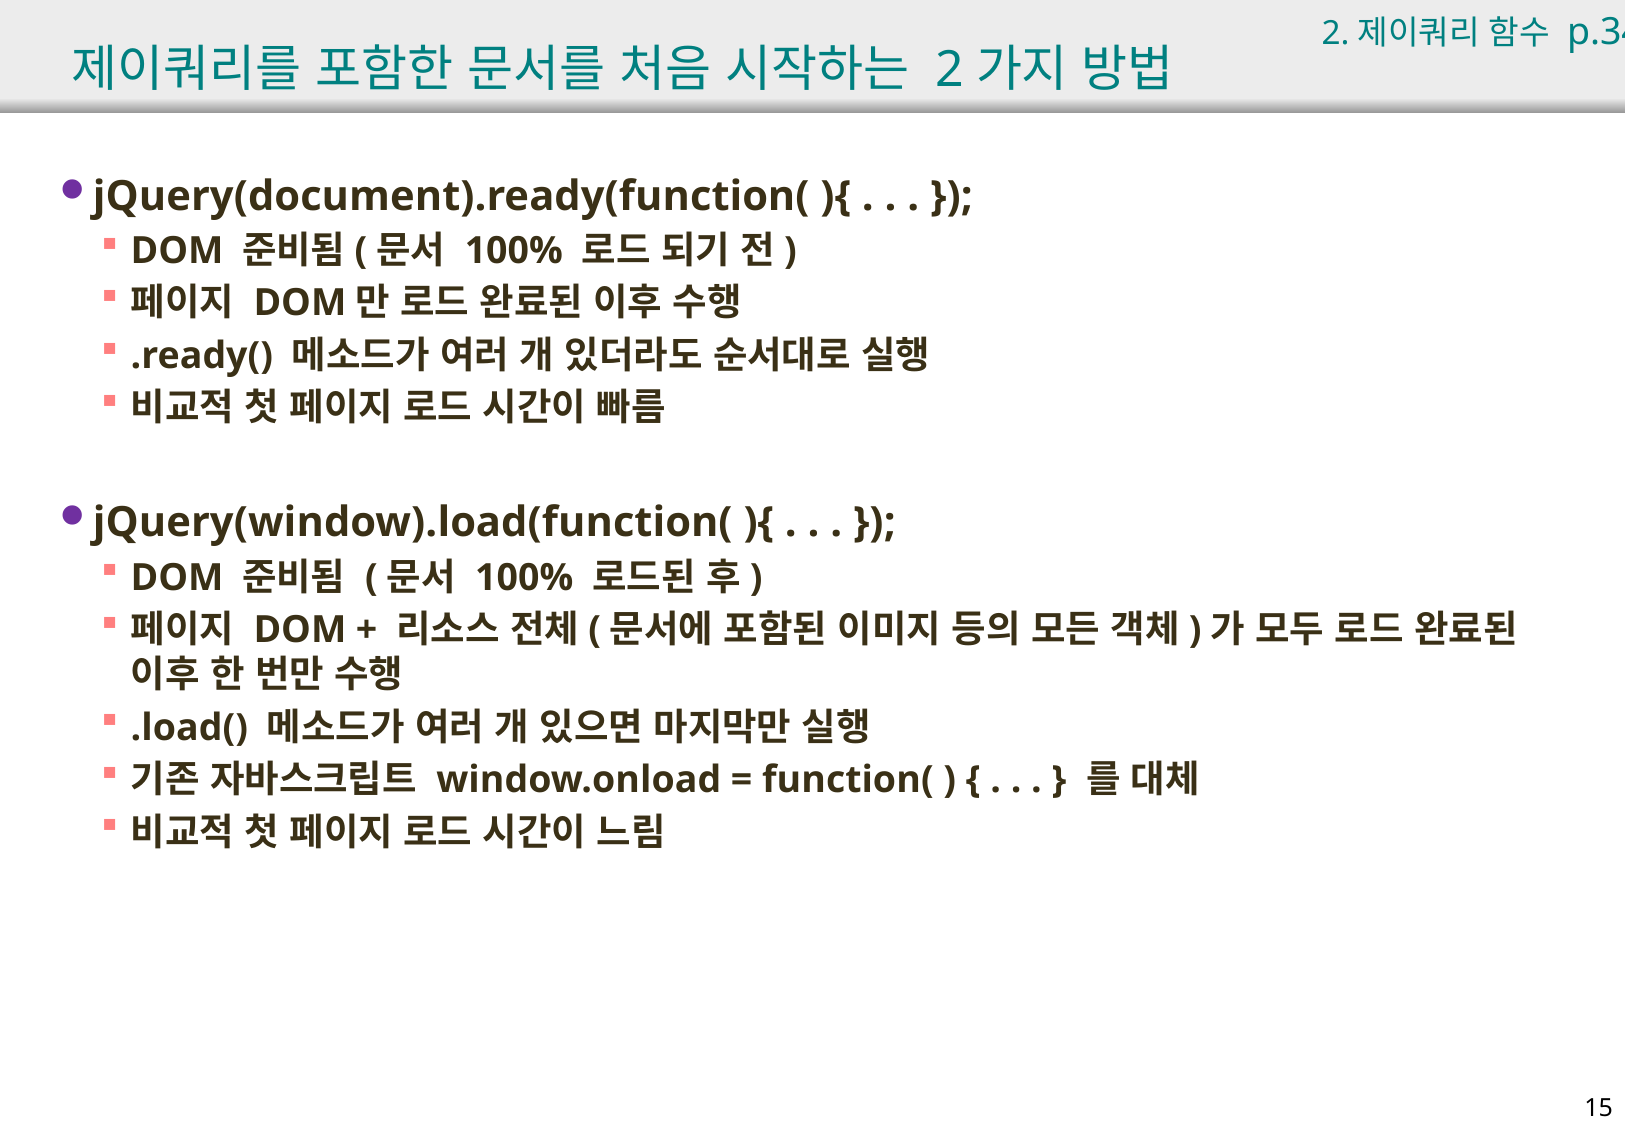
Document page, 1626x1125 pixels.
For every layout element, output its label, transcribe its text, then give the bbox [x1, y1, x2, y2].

list jQuery(document).ready(function( ){ . . . }); DOM 준비됨(문서 100% 로드 되기 전) 페이지 DOM만 로드 완료된 이후 수행 .ready() 메소드가 여러 개 있더라도 순서대로 실행 비교적 첫 페이지 로드 시간이 빠름 jQuery(window).load(function( ){ . . . }); DOM 준비됨 (문서 100% 로드된 후) 페이지 DOM + 리소스 전체(문서에 포함된 이미지 등의 모든 객체)가 모두 로드 완료된 이후 한 번만 수행 .load() 메소드가 여러 개 있으면 마지막만 실행 기존 자바스크립트 window.onload = function( ) { . . . } 를 대체 비교적 첫 페이지 로드 시간이 느림 [44, 160, 1593, 1095]
title 제이쿼리를 포함한 문서를 처음 시작하는 2가지 방법 [56, 18, 1545, 115]
text_box 2.제이쿼리 함수 p.346 [1306, 0, 1625, 60]
